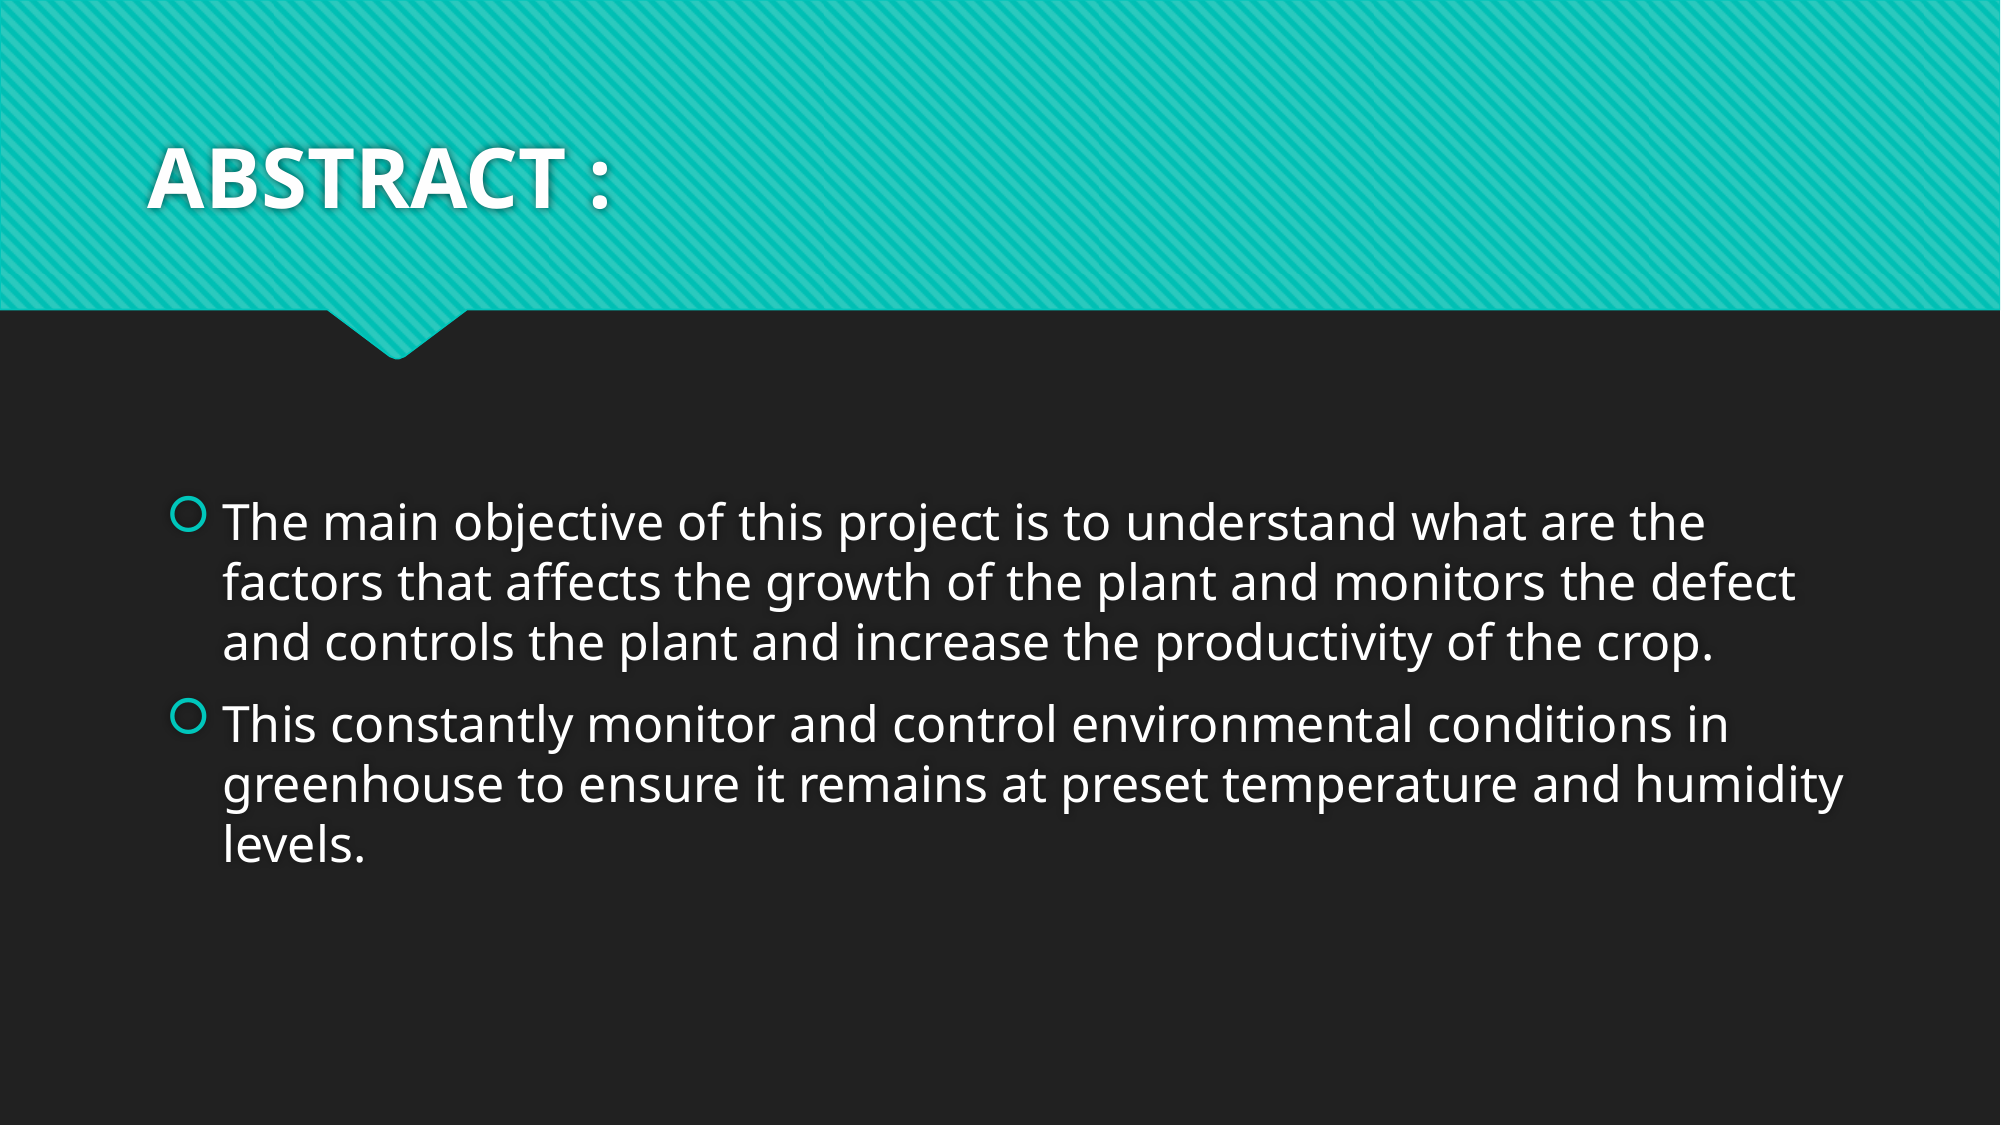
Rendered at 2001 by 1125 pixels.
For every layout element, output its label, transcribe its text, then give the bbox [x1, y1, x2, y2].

title ABSTRACT : [132, 73, 1868, 233]
list The main objective of this project is to understand what are the factors that affects the growth of the plant and monitors the defect and controls the plant and increase the productivity of the crop. This constantly monitor and control environmental conditions in greenhouse to ensure it remains at preset temperature and humidity levels. [151, 424, 1883, 1022]
